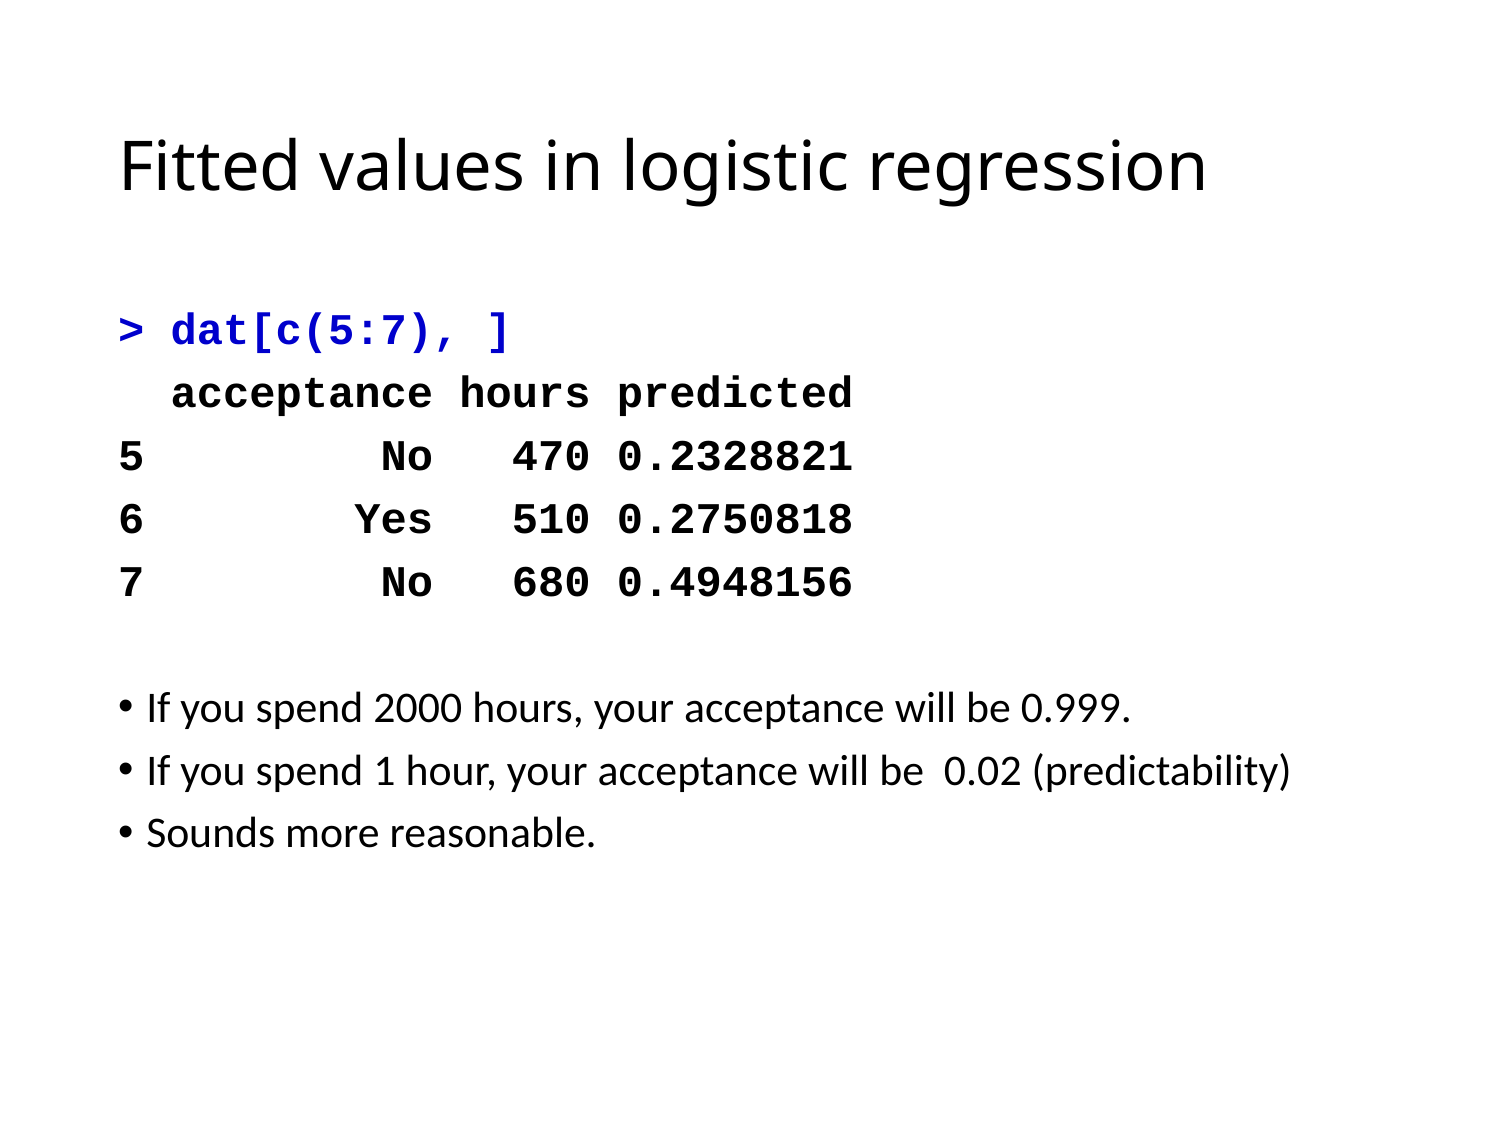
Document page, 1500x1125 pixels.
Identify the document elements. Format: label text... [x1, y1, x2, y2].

list > dat[c(5:7), ] acceptance hours predicted 5 No 470 0.2328821 6 Yes 510 0.2750818 7 No 680 0.4948156 If you spend 2000 hours, your acceptance will be 0.999. If you spend 1 hour, your acceptance will be 0.02 (predictability) Sounds more reasonable. [103, 299, 1397, 1014]
title Fitted values in logistic regression [103, 59, 1397, 278]
